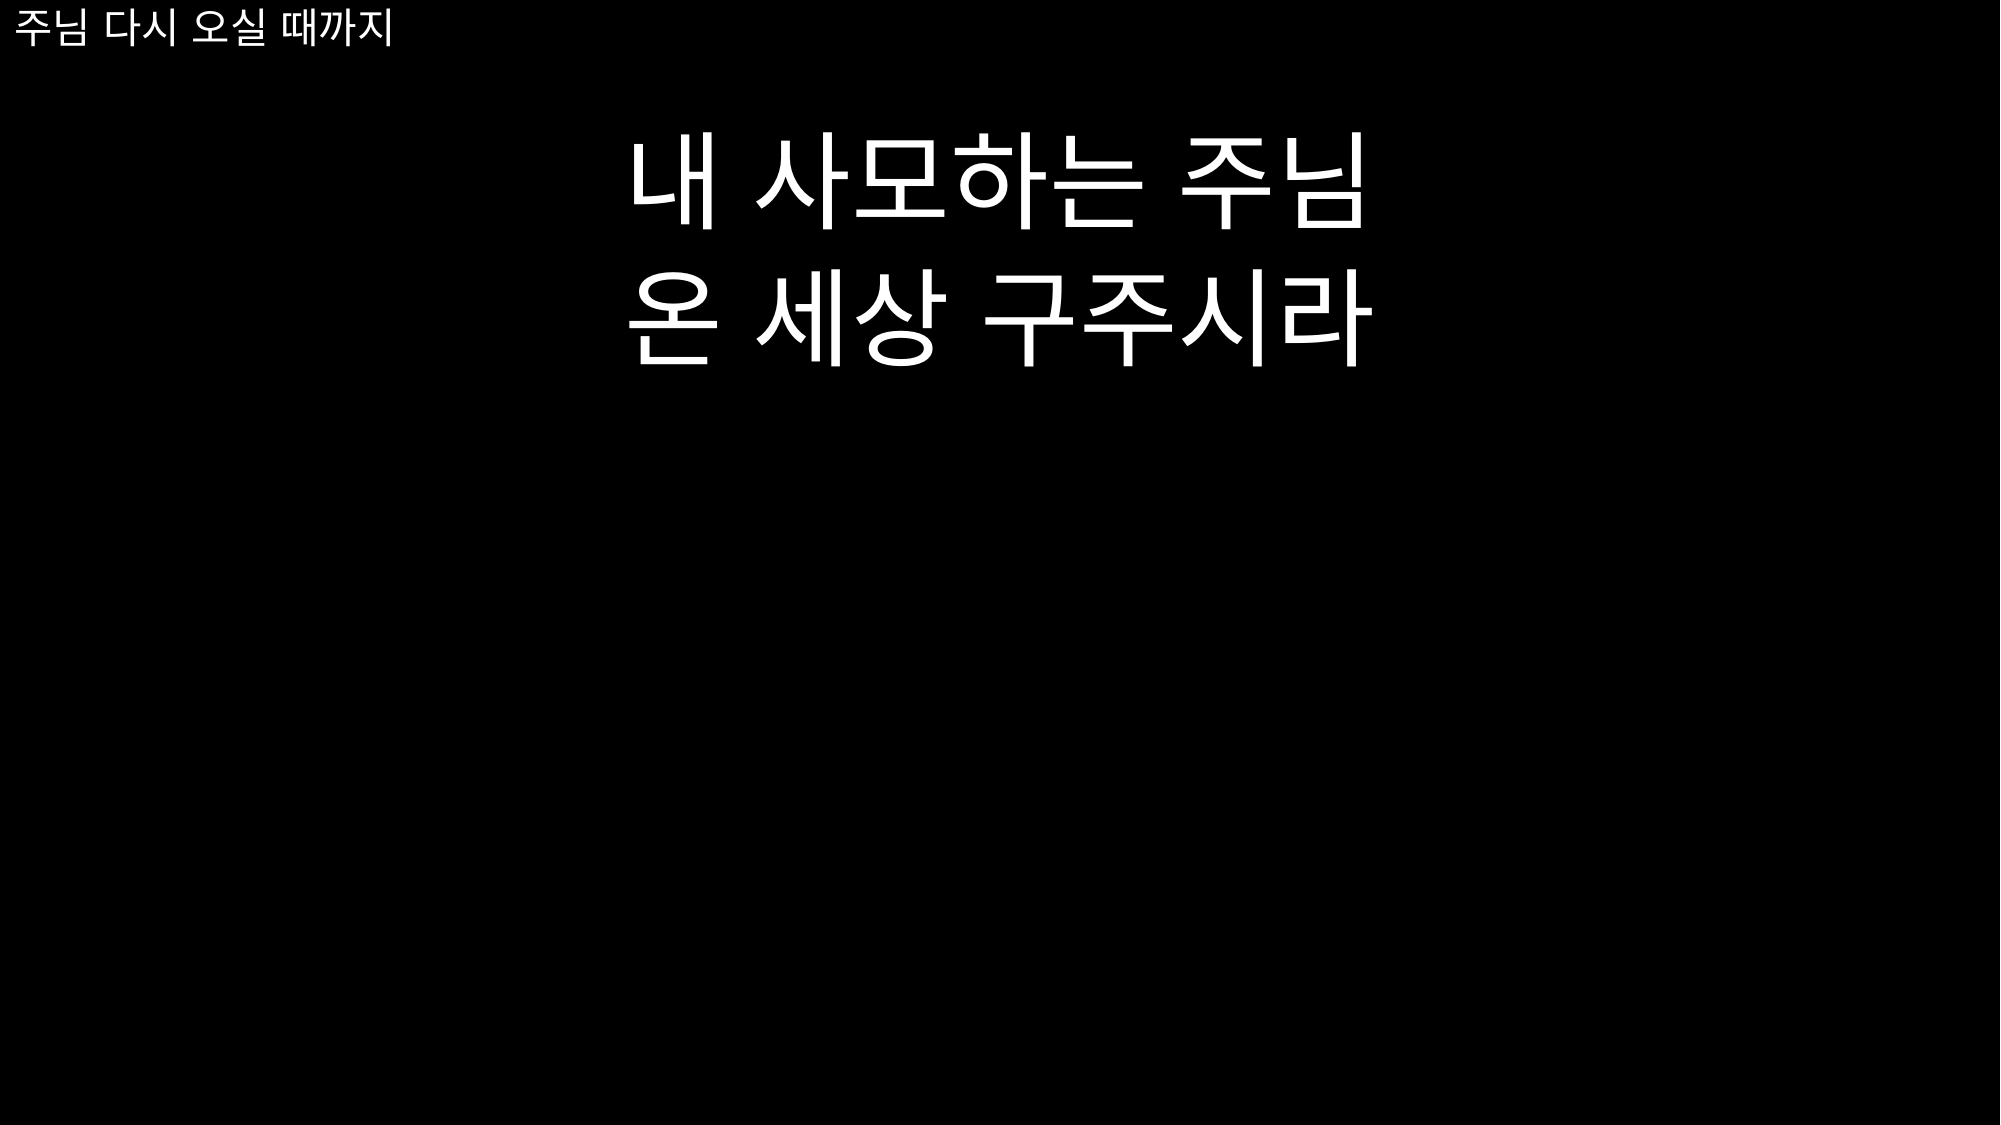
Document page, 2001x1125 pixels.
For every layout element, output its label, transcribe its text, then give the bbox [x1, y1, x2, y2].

subtitle 내 사모하는 주님 온 세상 구주시라 [0, 3, 2000, 781]
